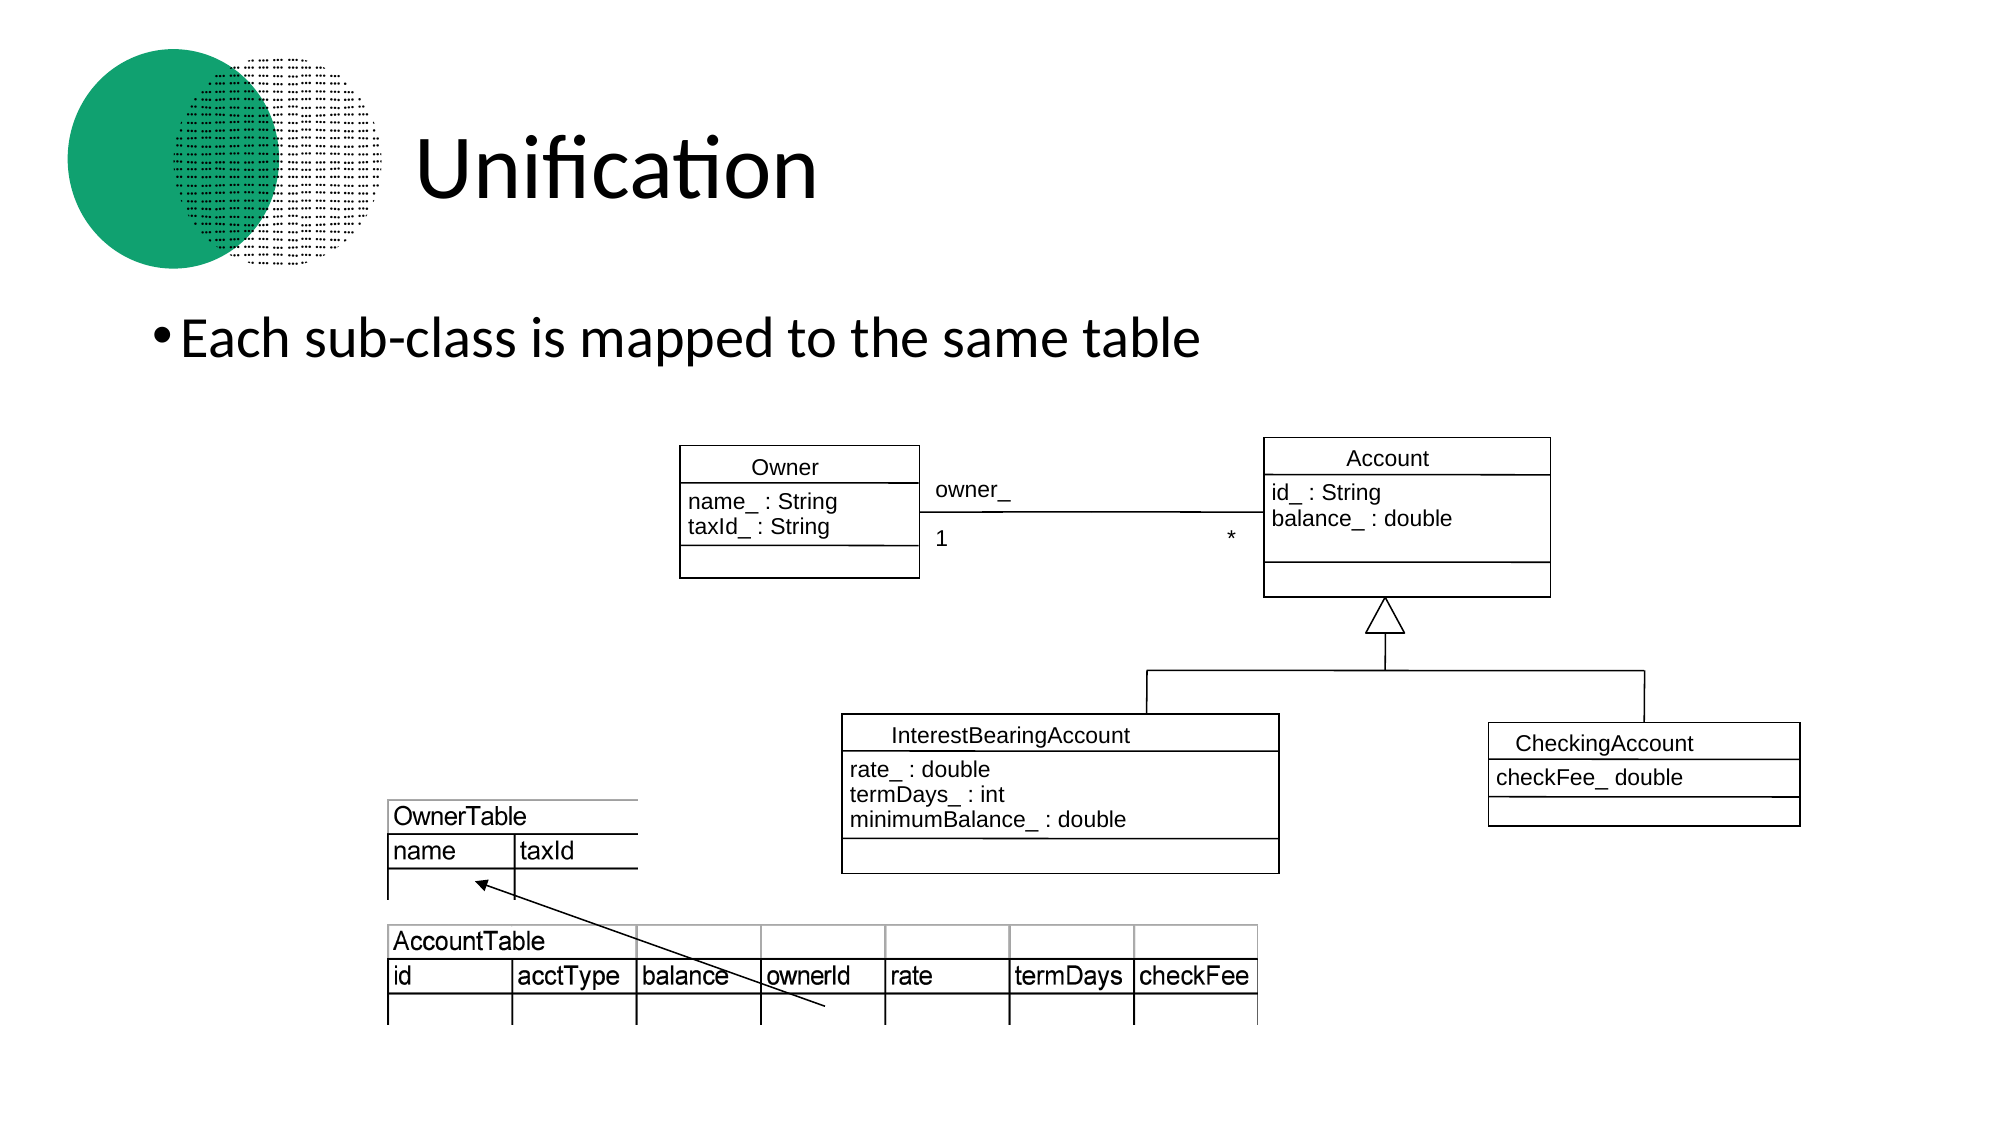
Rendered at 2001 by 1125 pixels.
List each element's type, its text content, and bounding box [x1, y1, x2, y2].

title Unification [399, 59, 1863, 278]
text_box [680, 437, 1800, 874]
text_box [387, 799, 1258, 1025]
picture [137, 21, 419, 299]
list Each sub-class is mapped to the same table [137, 299, 1863, 1014]
